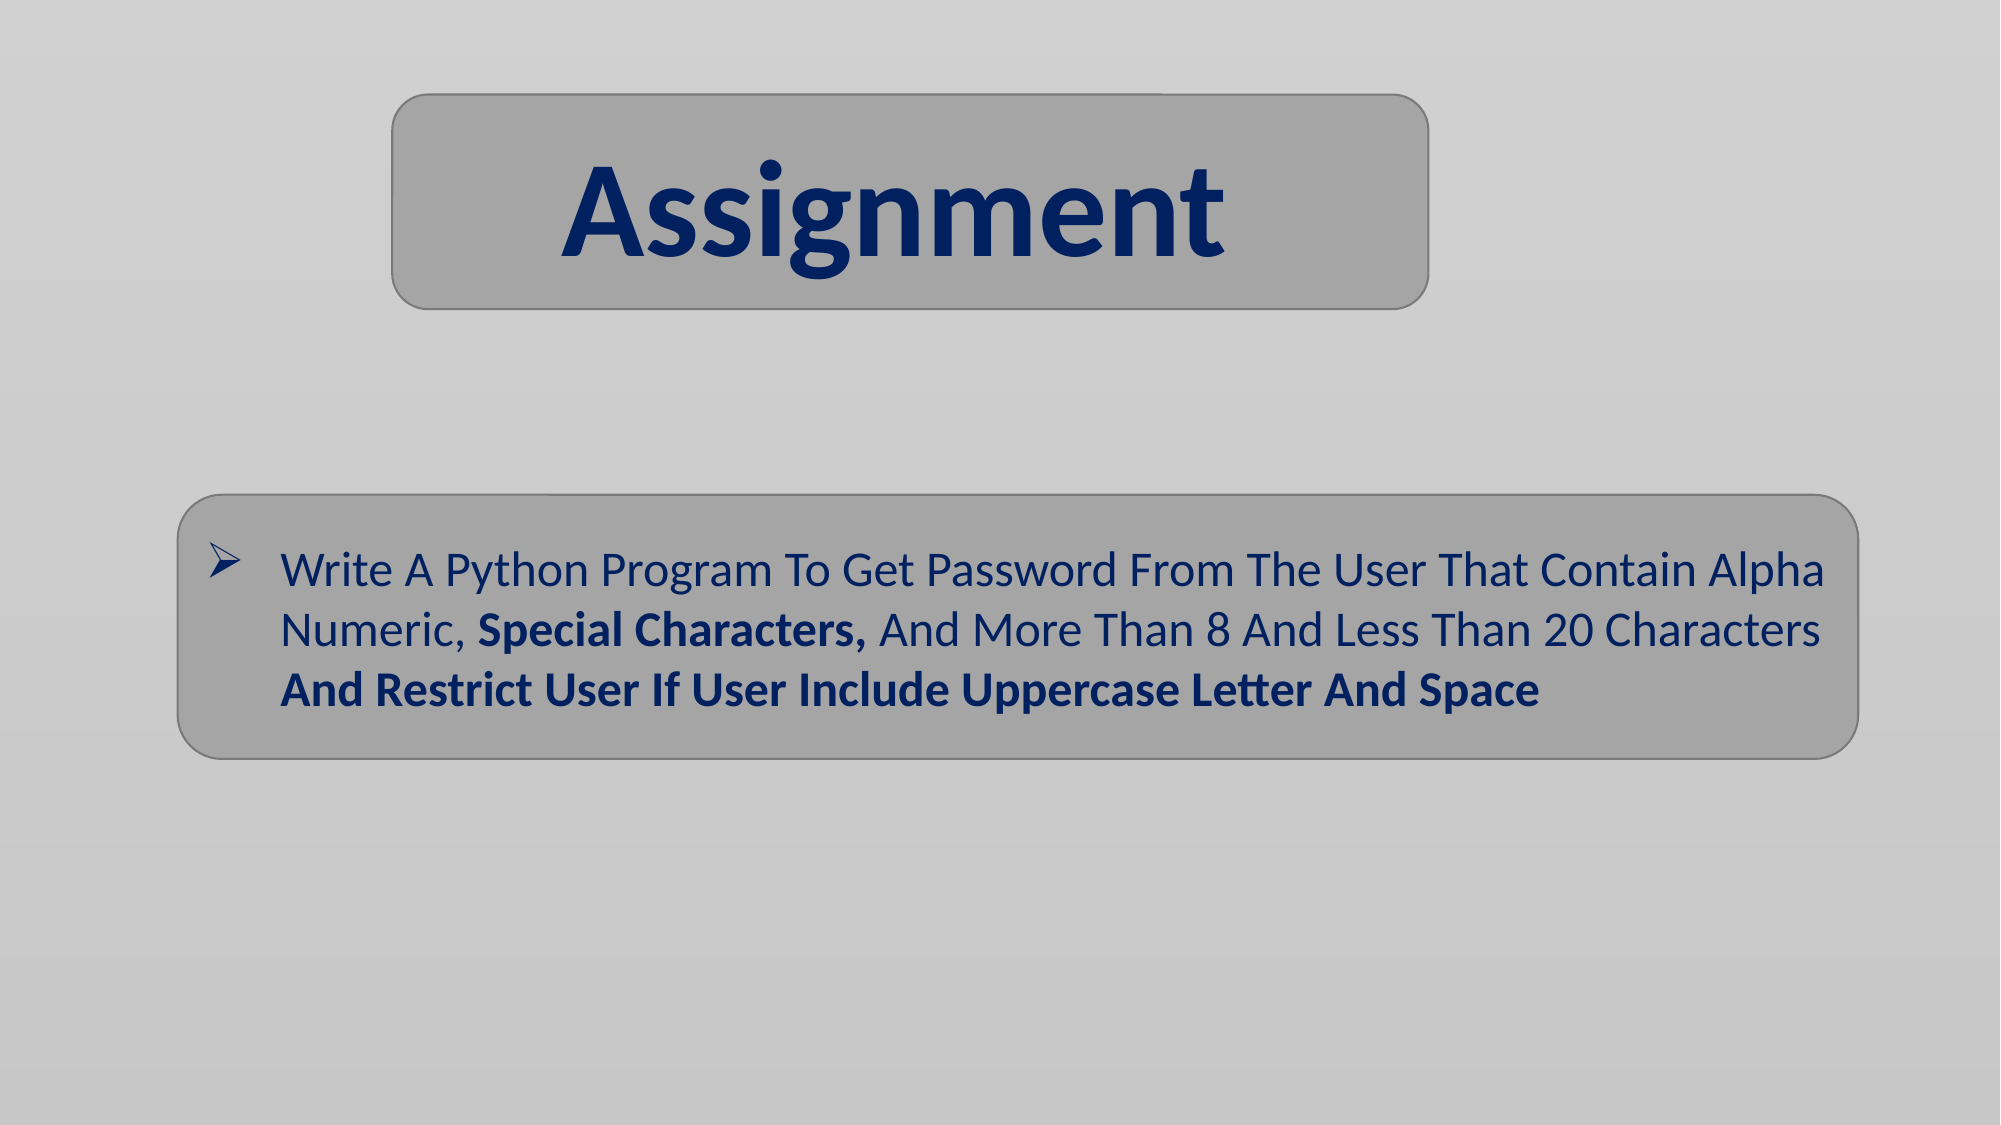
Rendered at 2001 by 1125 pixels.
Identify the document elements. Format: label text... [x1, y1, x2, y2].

text_box Assignment [391, 93, 1430, 311]
text_box Write A Python Program To Get Password From The User That Contain Alpha Numeric, Special Characters, And More Than 8 And Less Than 20 Characters And Restrict User If User Include Uppercase Letter And Space [176, 493, 1860, 760]
